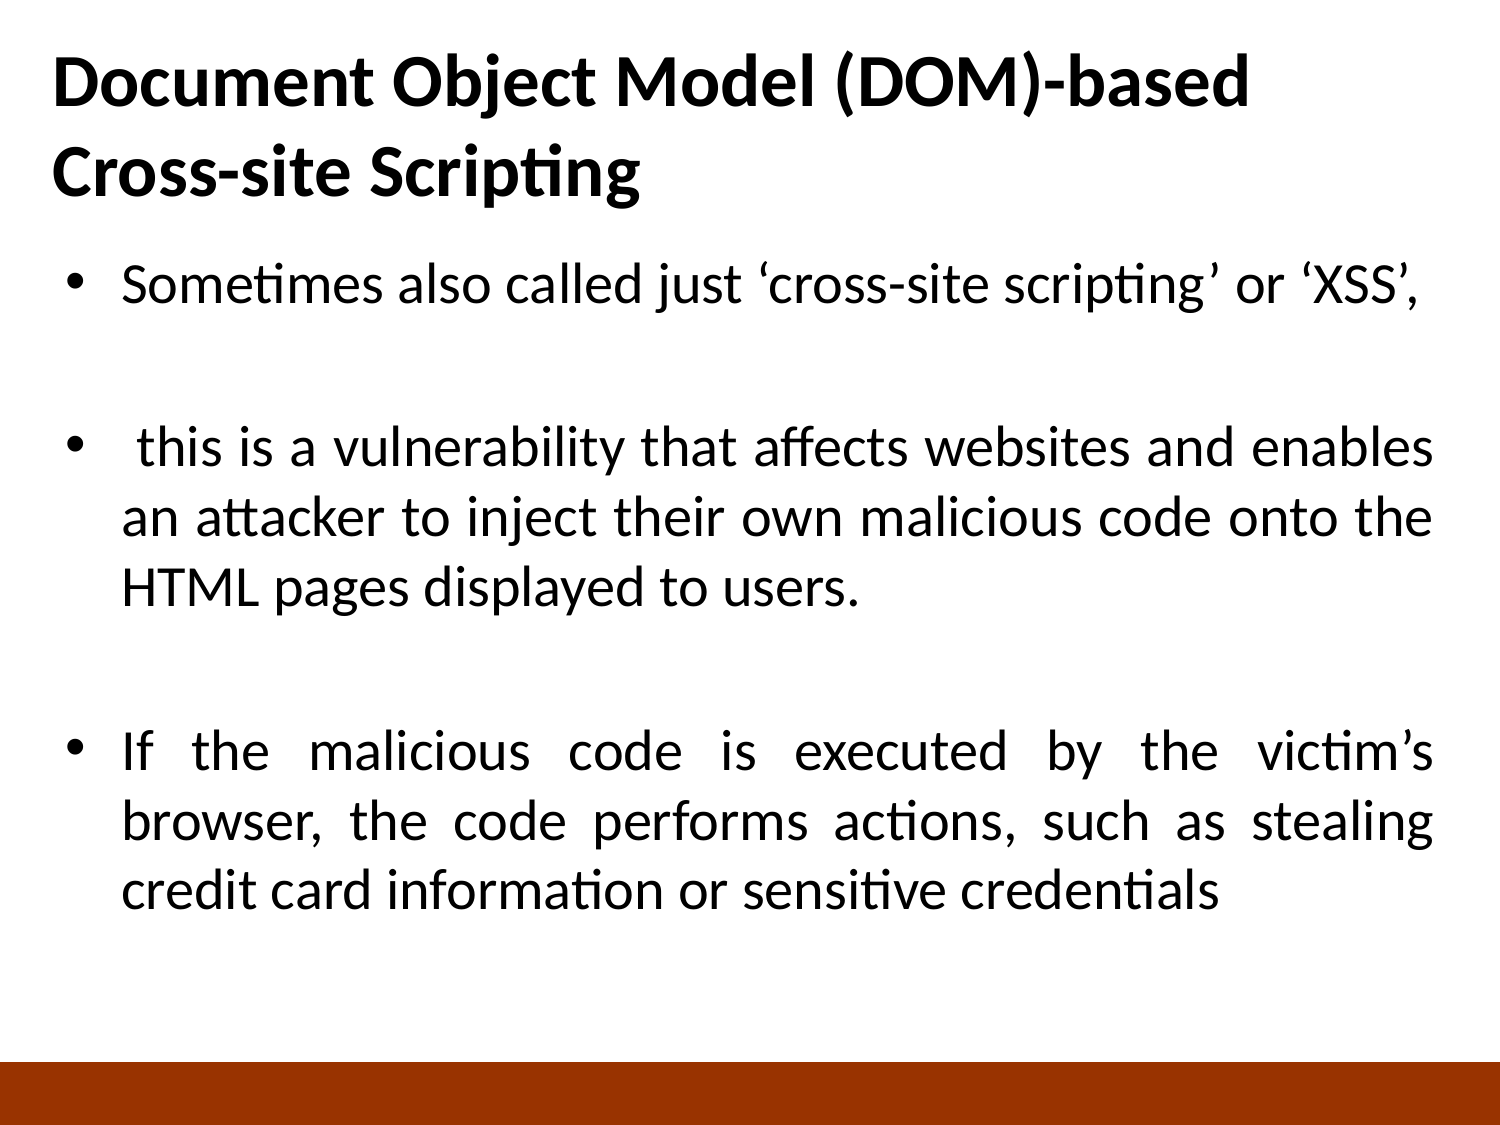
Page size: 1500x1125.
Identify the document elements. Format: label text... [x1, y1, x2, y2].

list Sometimes also called just ‘cross-site scripting’ or ‘XSS’, this is a vulnerability that affects websites and enables an attacker to inject their own malicious code onto the HTML pages displayed to users. If the malicious code is executed by the victim’s browser, the code performs actions, such as stealing credit card information or sensitive credentials [50, 237, 1450, 1013]
title Document Object Model (DOM)-based Cross-site Scripting [37, 87, 1388, 155]
text_box [0, 1062, 1500, 1125]
